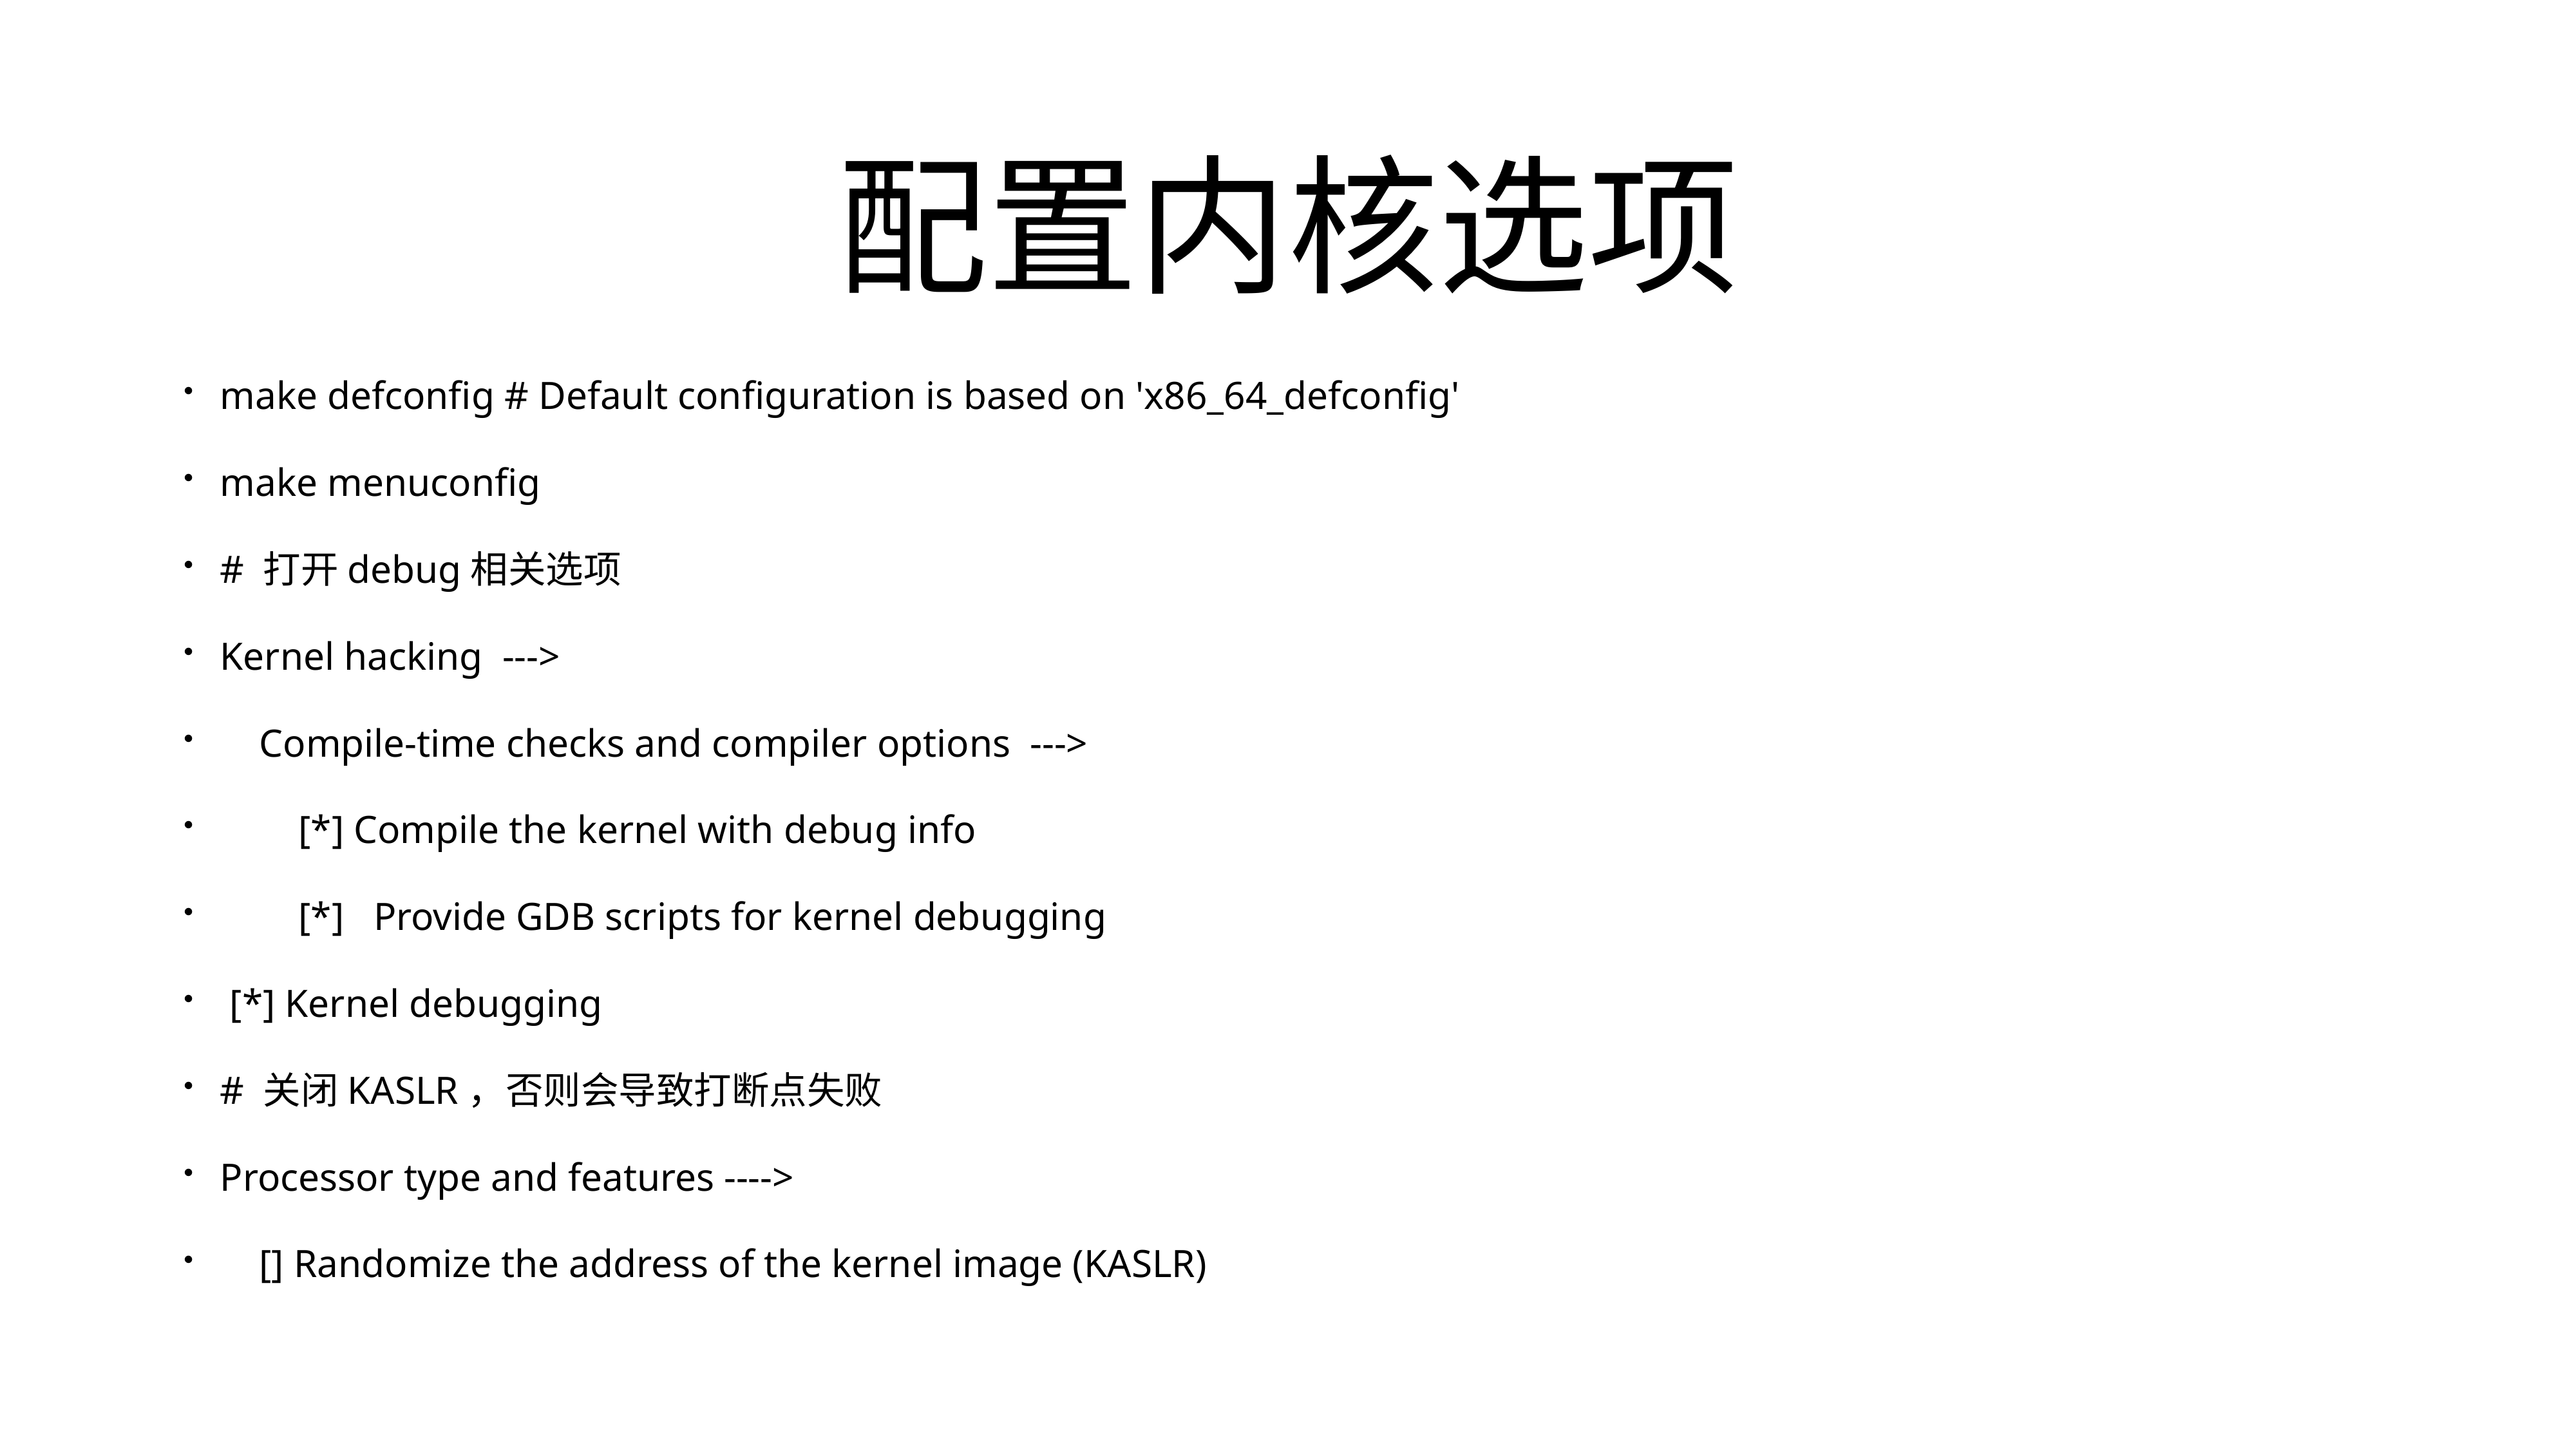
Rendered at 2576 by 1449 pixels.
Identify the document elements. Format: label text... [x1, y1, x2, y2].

title 配置内核选项 [178, 100, 2398, 341]
list make defconfig # Default configuration is based on 'x86_64_defconfig' make menuconfig # 打开debug相关选项 Kernel hacking ---> Compile-time checks and compiler options ---> [*] Compile the kernel with debug info [*] Provide GDB scripts for kernel debugging [*] Kernel debugging # 关闭KASLR，否则会导致打断点失败 Processor type and features ----> [] Randomize the address of the kernel image (KASLR) [178, 341, 2398, 1316]
